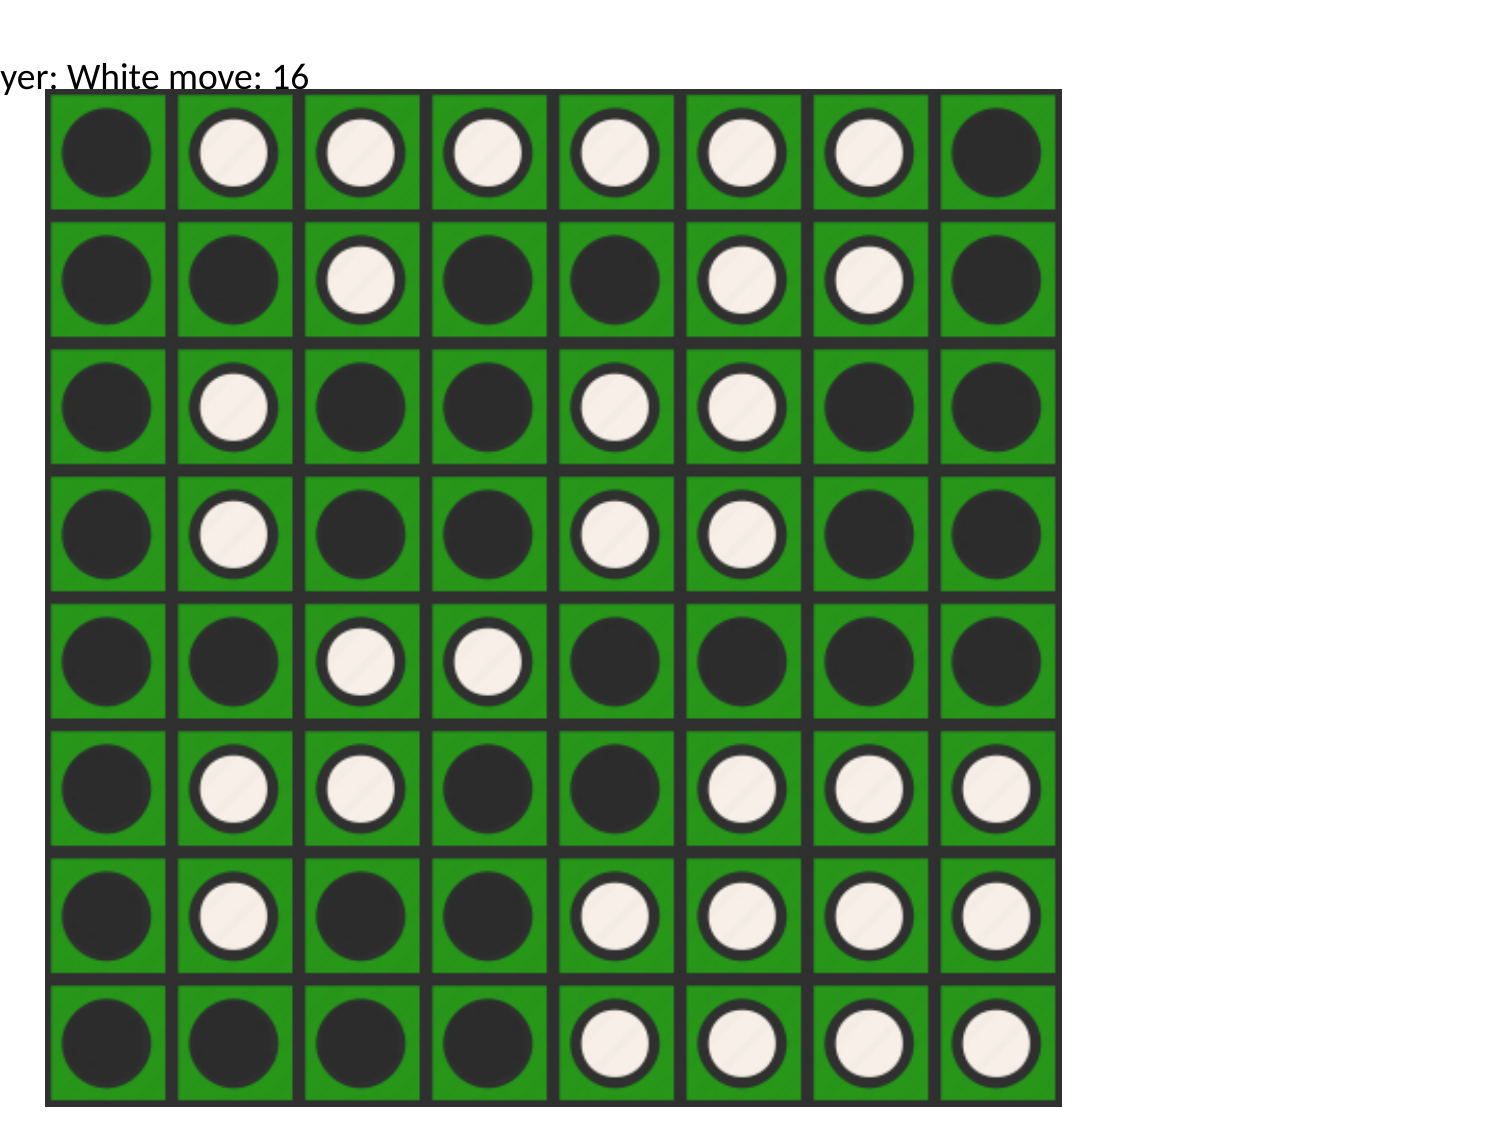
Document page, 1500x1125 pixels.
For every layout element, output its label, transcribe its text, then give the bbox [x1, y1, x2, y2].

text_box turn: 60 player: White move: 16 [0, 44, 325, 105]
picture [44, 89, 1062, 1107]
